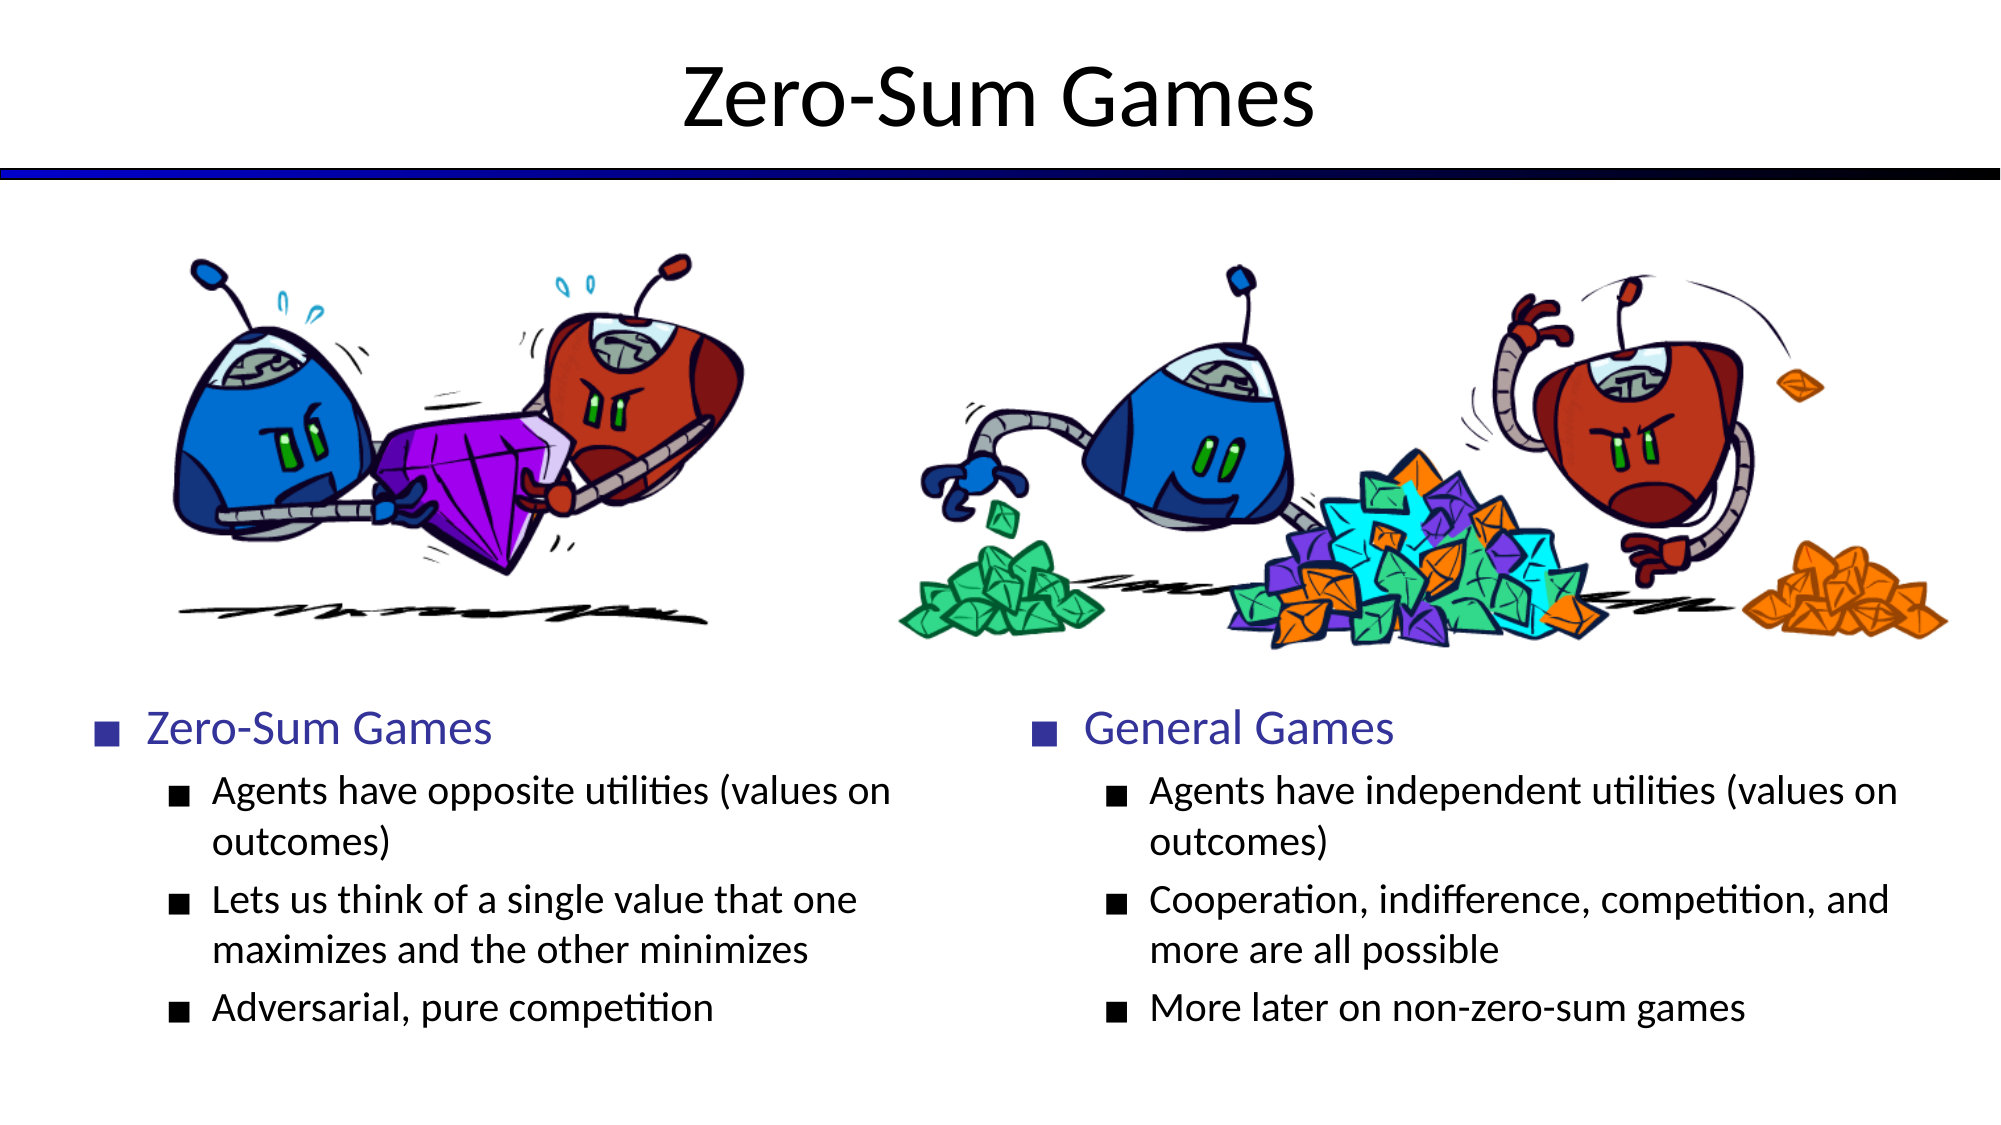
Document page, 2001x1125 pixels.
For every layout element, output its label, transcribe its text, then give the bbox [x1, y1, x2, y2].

list Zero-Sum Games Agents have opposite utilities (values on outcomes) Lets us think of a single value that one maximizes and the other minimizes Adversarial, pure competition [75, 687, 1012, 968]
list General Games Agents have independent utilities (values on outcomes) Cooperation, indifference, competition, and more are all possible More later on non-zero-sum games [1012, 687, 1925, 968]
picture [880, 222, 1961, 662]
picture [104, 227, 780, 656]
title Zero-Sum Games [0, 0, 2000, 184]
